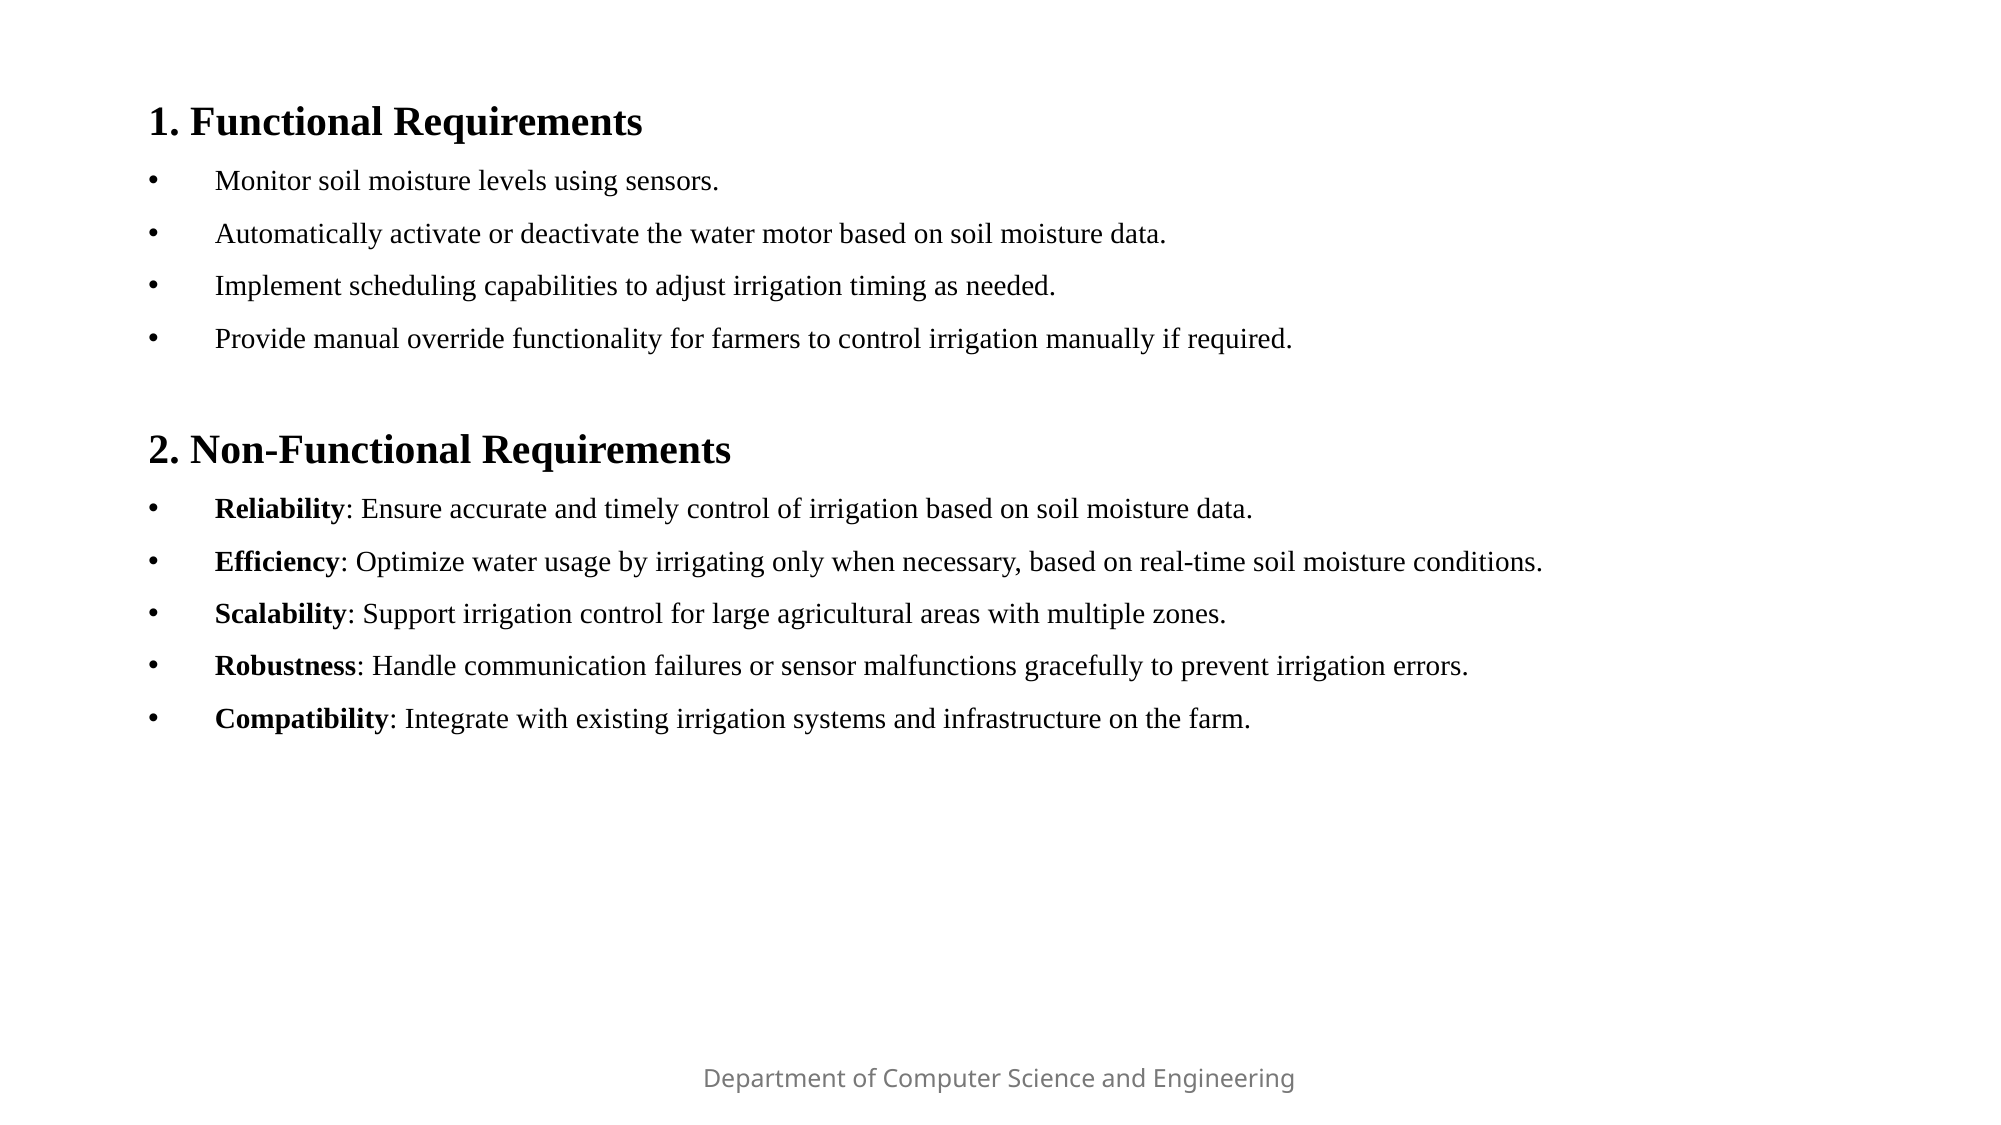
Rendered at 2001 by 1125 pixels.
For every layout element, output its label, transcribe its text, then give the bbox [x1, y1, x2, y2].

footer Department of Computer Science and Engineering [662, 1082, 1338, 1103]
list 1. Functional Requirements Monitor soil moisture levels using sensors. Automatically activate or deactivate the water motor based on soil moisture data. Implement scheduling capabilities to adjust irrigation timing as needed. Provide manual override functionality for farmers to control irrigation manually if required. 2. Non-Functional Requirements Reliability: Ensure accurate and timely control of irrigation based on soil moisture data. Efficiency: Optimize water usage by irrigating only when necessary, based on real-time soil moisture conditions. Scalability: Support irrigation control for large agricultural areas with multiple zones. Robustness: Handle communication failures or sensor malfunctions gracefully to prevent irrigation errors. Compatibility: Integrate with existing irrigation systems and infrastructure on the farm. [133, 92, 1867, 898]
